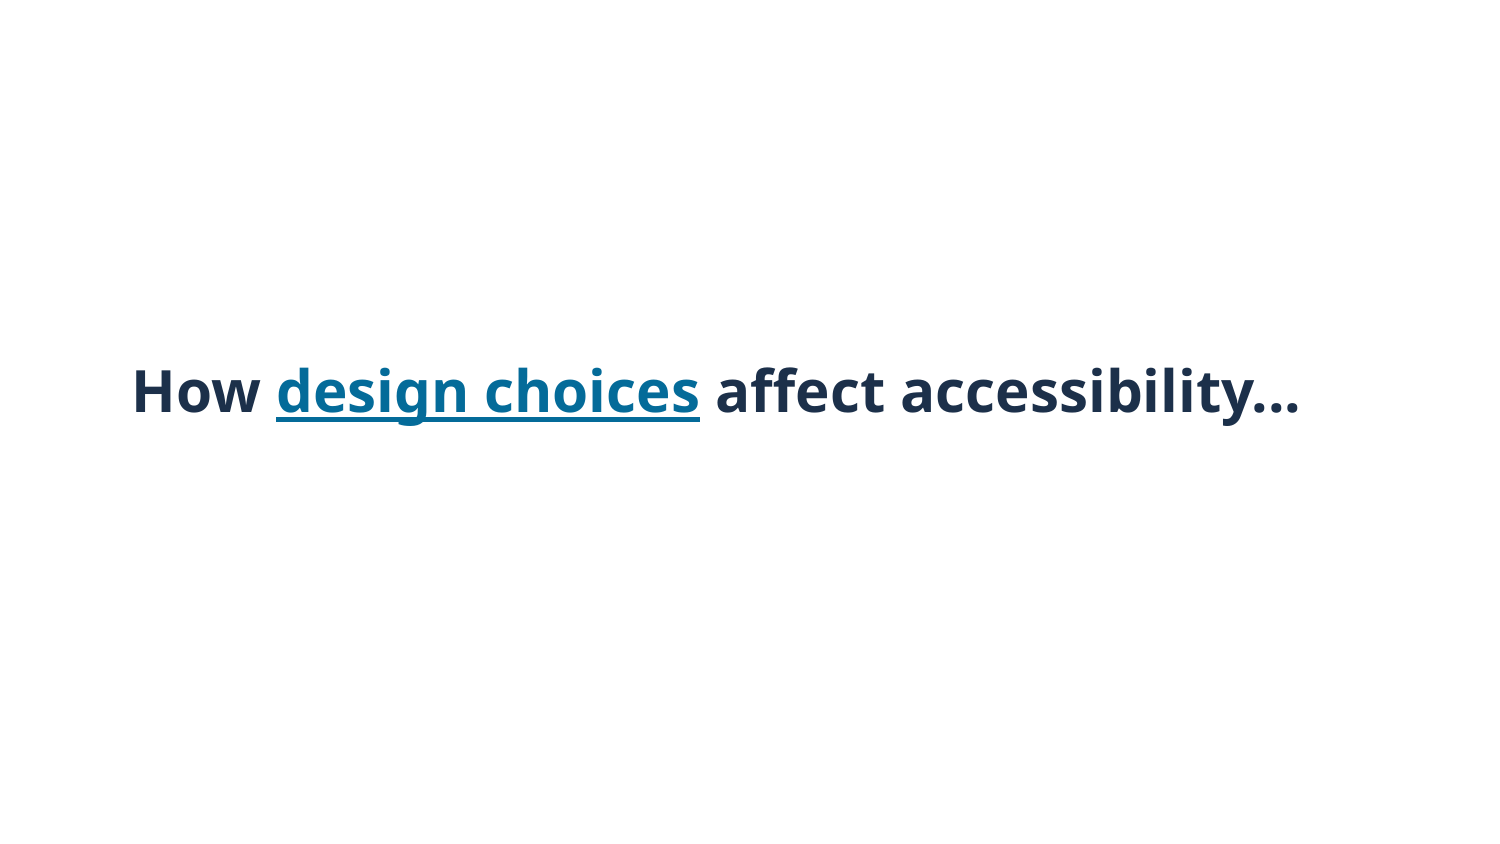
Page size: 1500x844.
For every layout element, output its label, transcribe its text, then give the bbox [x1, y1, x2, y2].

title How design choices affect accessibility... [116, 87, 1379, 701]
